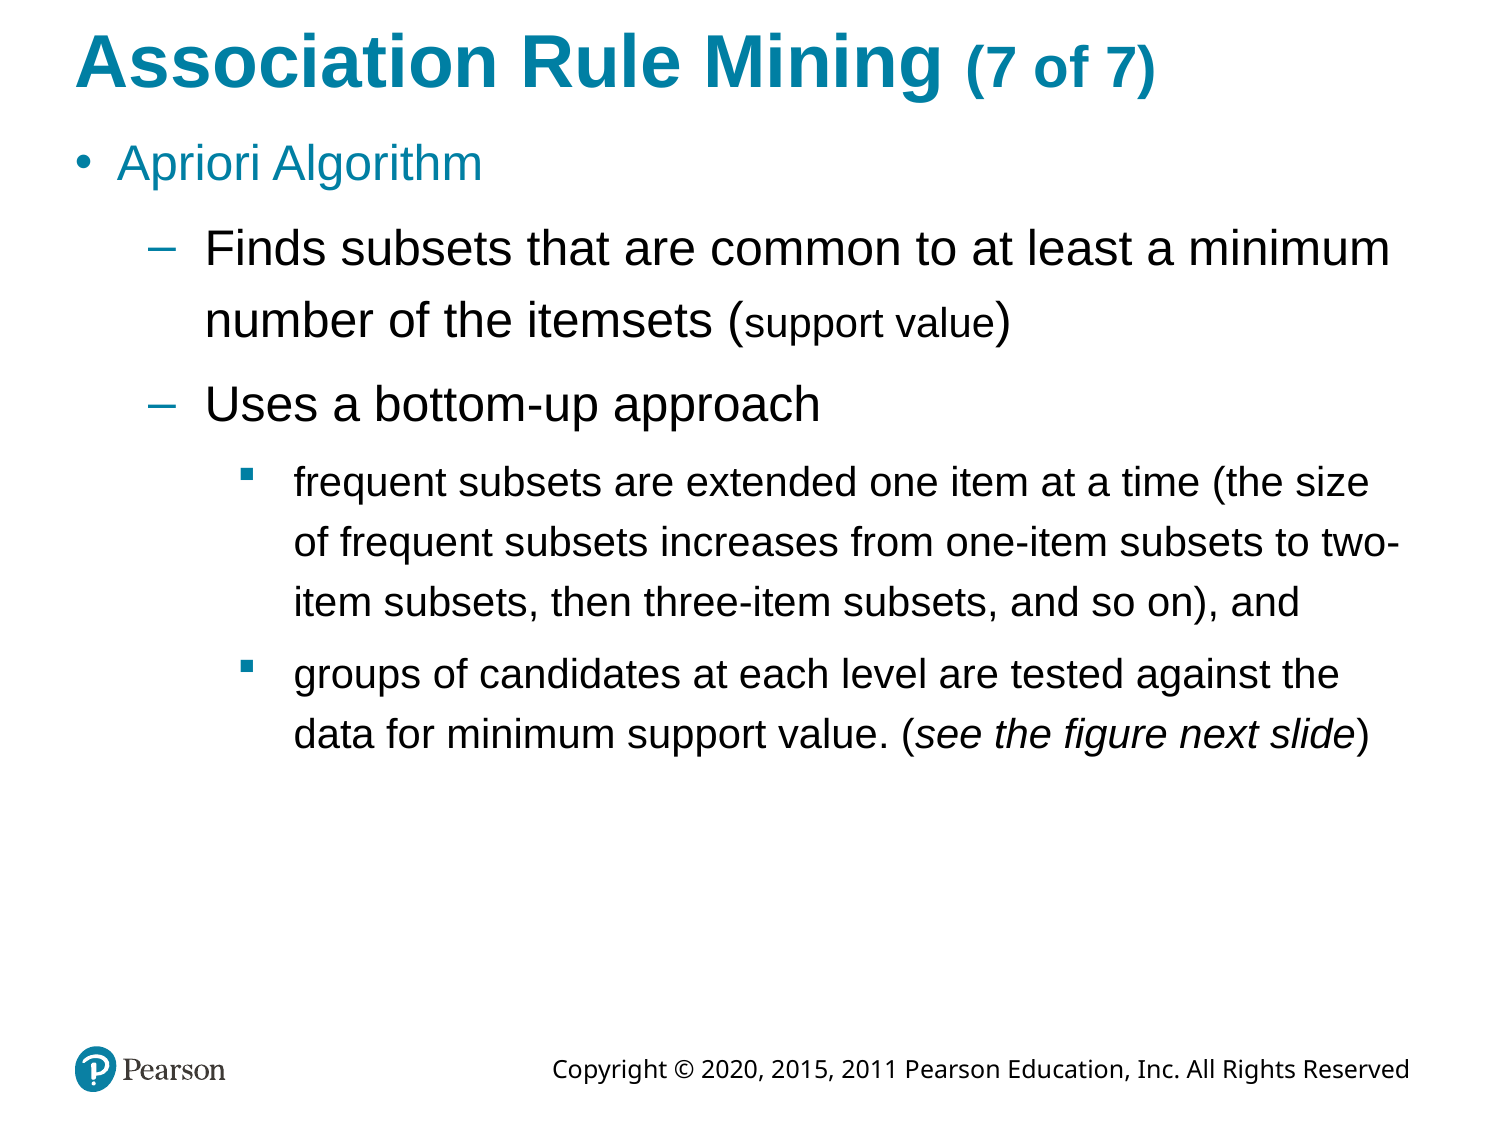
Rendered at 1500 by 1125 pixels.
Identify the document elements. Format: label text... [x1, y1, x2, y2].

list Apriori Algorithm Finds subsets that are common to at least a minimum number of the itemsets (support value) Uses a bottom-up approach frequent subsets are extended one item at a time (the size of frequent subsets increases from one-item subsets to two-item subsets, then three-item subsets, and so on), and groups of candidates at each level are tested against the data for minimum support value. (see the figure next slide) [74, 118, 1413, 757]
title Association Rule Mining (7 of 7) [74, 0, 1413, 103]
